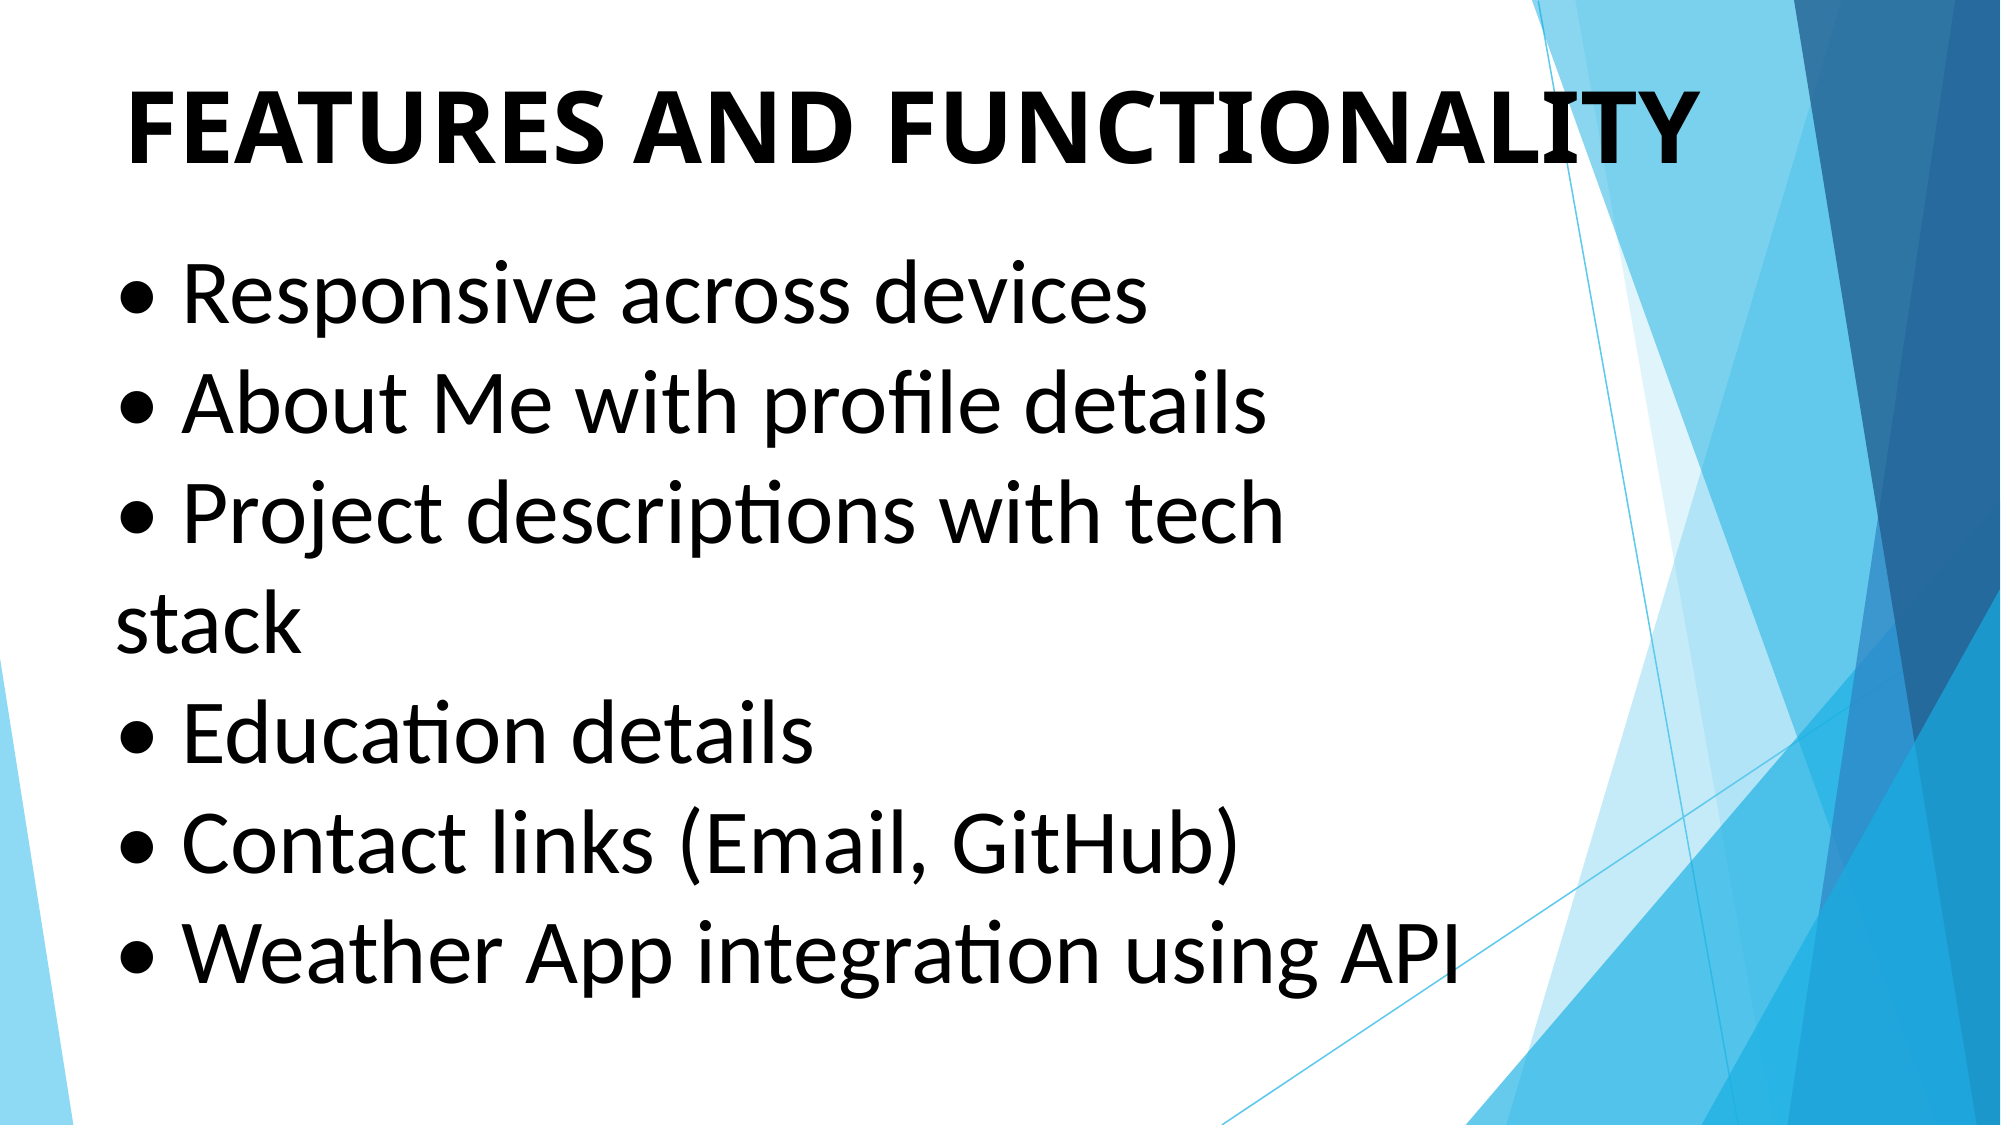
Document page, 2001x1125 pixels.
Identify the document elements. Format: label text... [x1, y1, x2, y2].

text_box • Responsive across devices • About Me with profile details • Project descriptions with tech stack • Education details • Contact links (Email, GitHub) • Weather App integration using API [99, 224, 1502, 1010]
title FEATURES AND FUNCTIONALITY [123, 63, 1877, 188]
